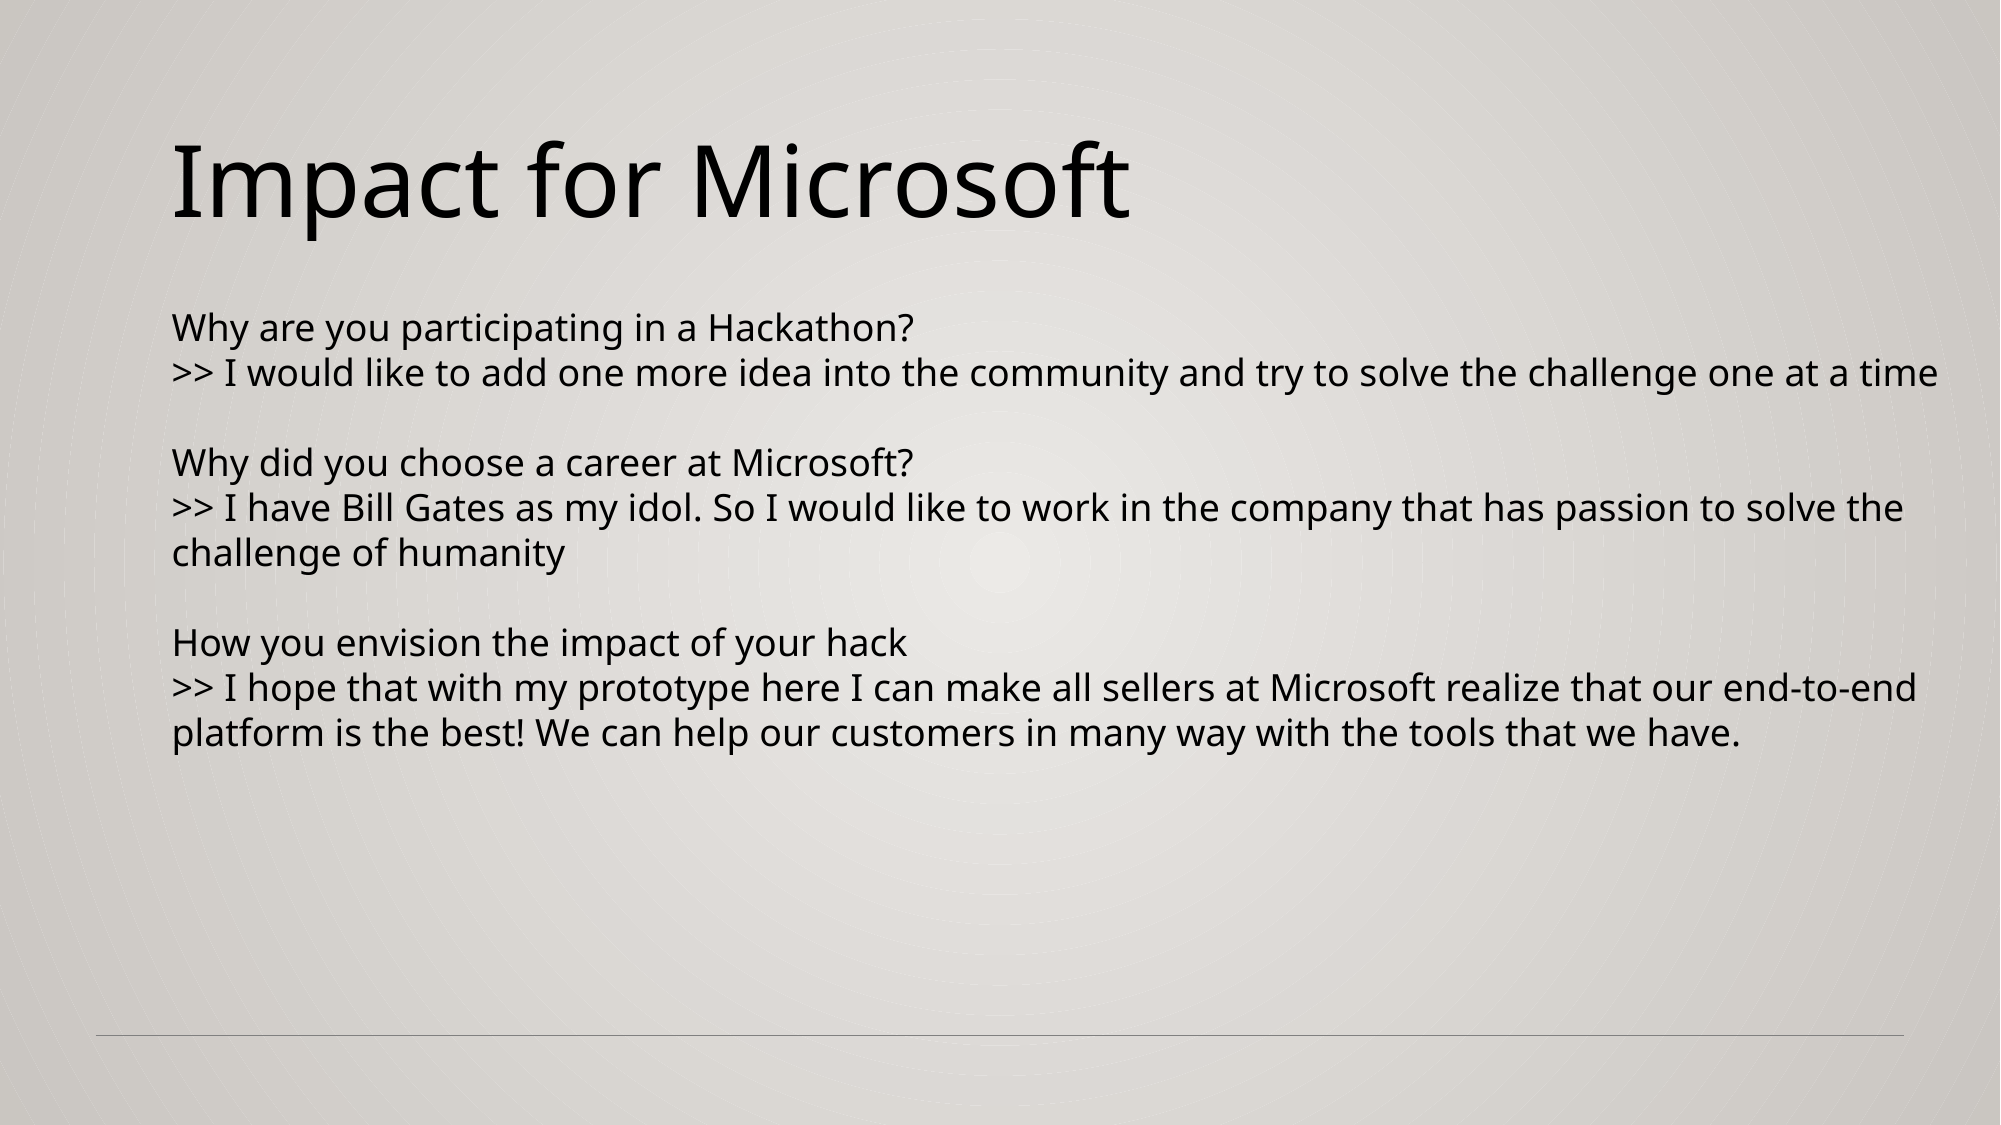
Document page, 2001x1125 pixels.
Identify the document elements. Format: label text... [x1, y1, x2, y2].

text_box Why are you participating in a Hackathon? >> I would like to add one more idea into the community and try to solve the challenge one at a time Why did you choose a career at Microsoft? >> I have Bill Gates as my idol. So I would like to work in the company that has passion to solve the challenge of humanity How you envision the impact of your hack >> I hope that with my prototype here I can make all sellers at Microsoft realize that our end-to-end platform is the best! We can help our customers in many way with the tools that we have. [156, 296, 1972, 852]
text_box Impact for Microsoft [156, 110, 1909, 245]
